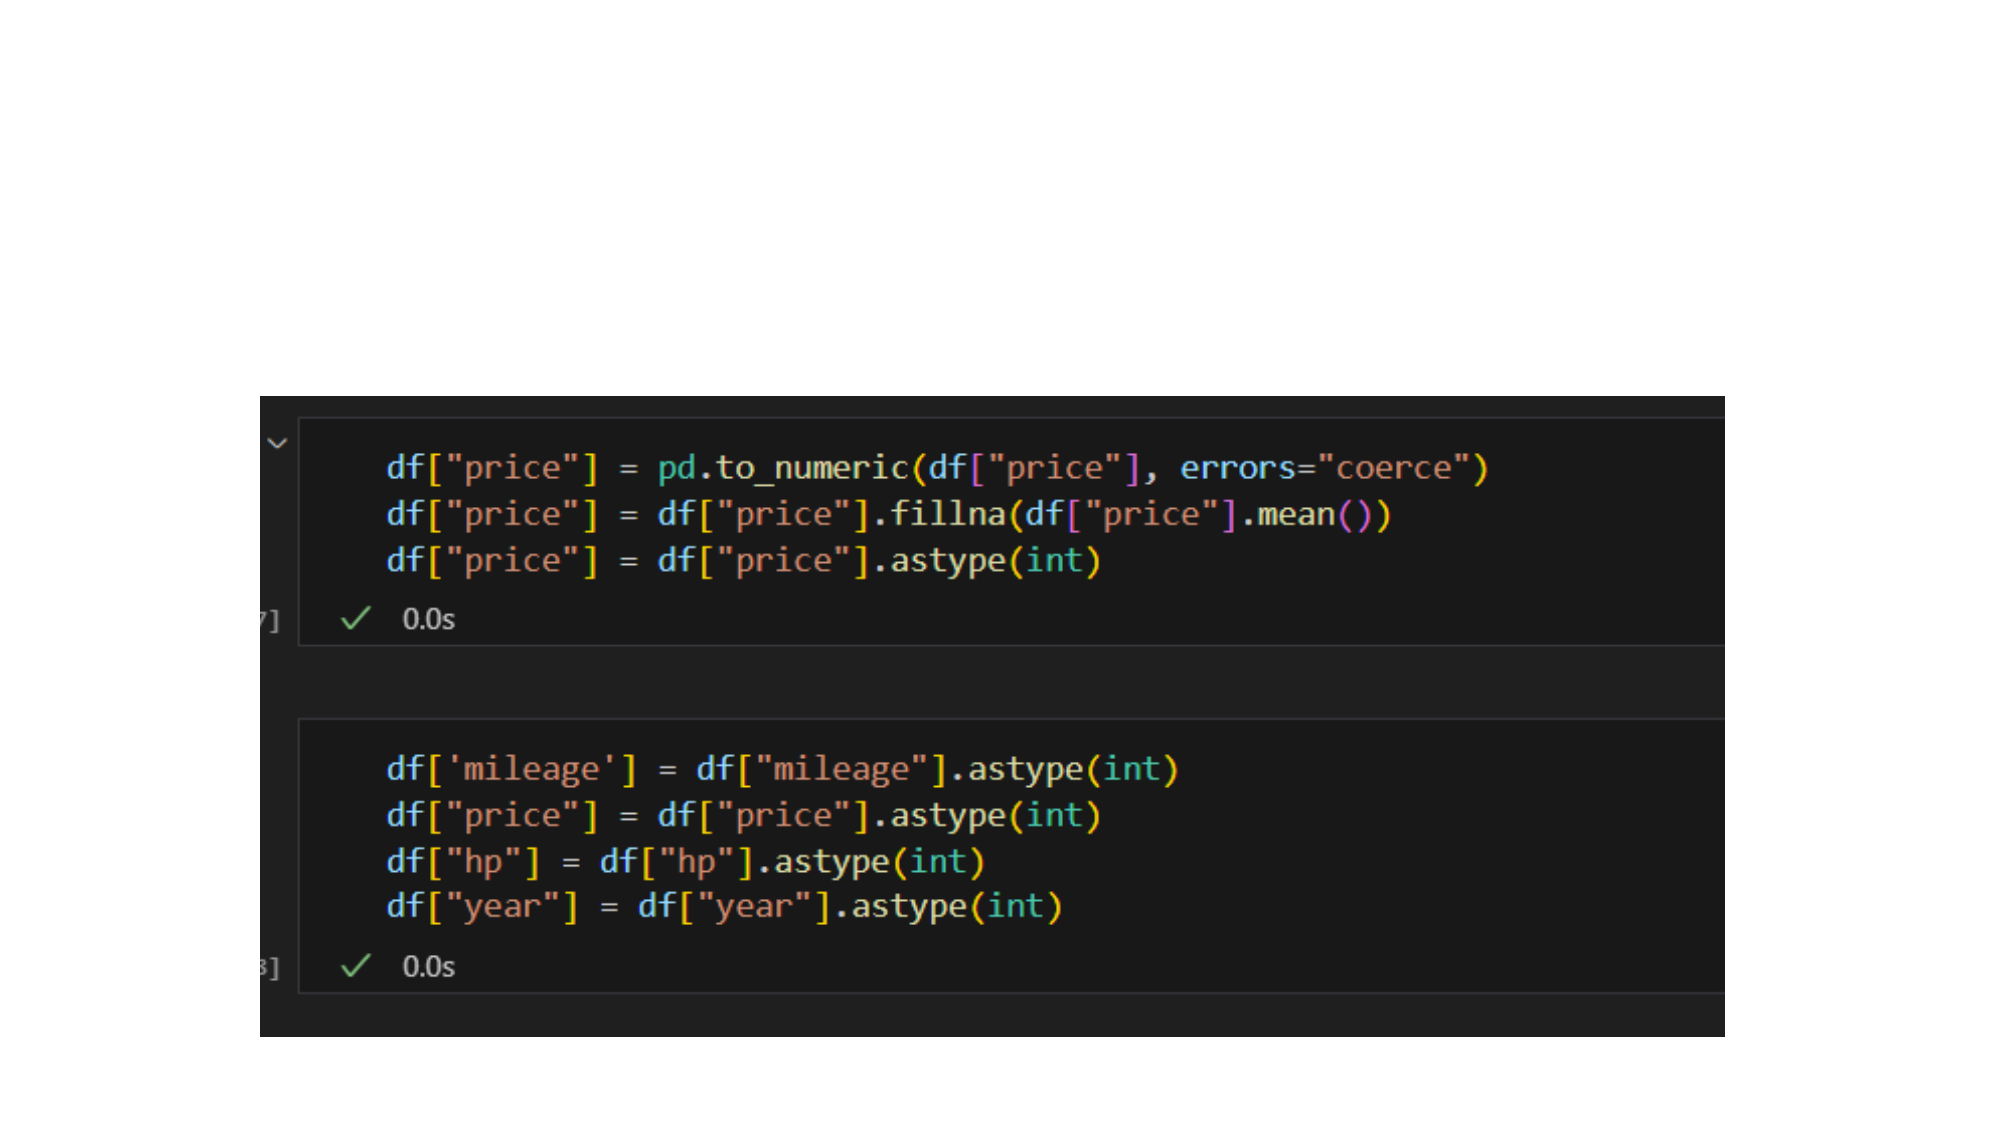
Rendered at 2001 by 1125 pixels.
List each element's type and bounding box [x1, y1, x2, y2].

list [259, 396, 1725, 1037]
